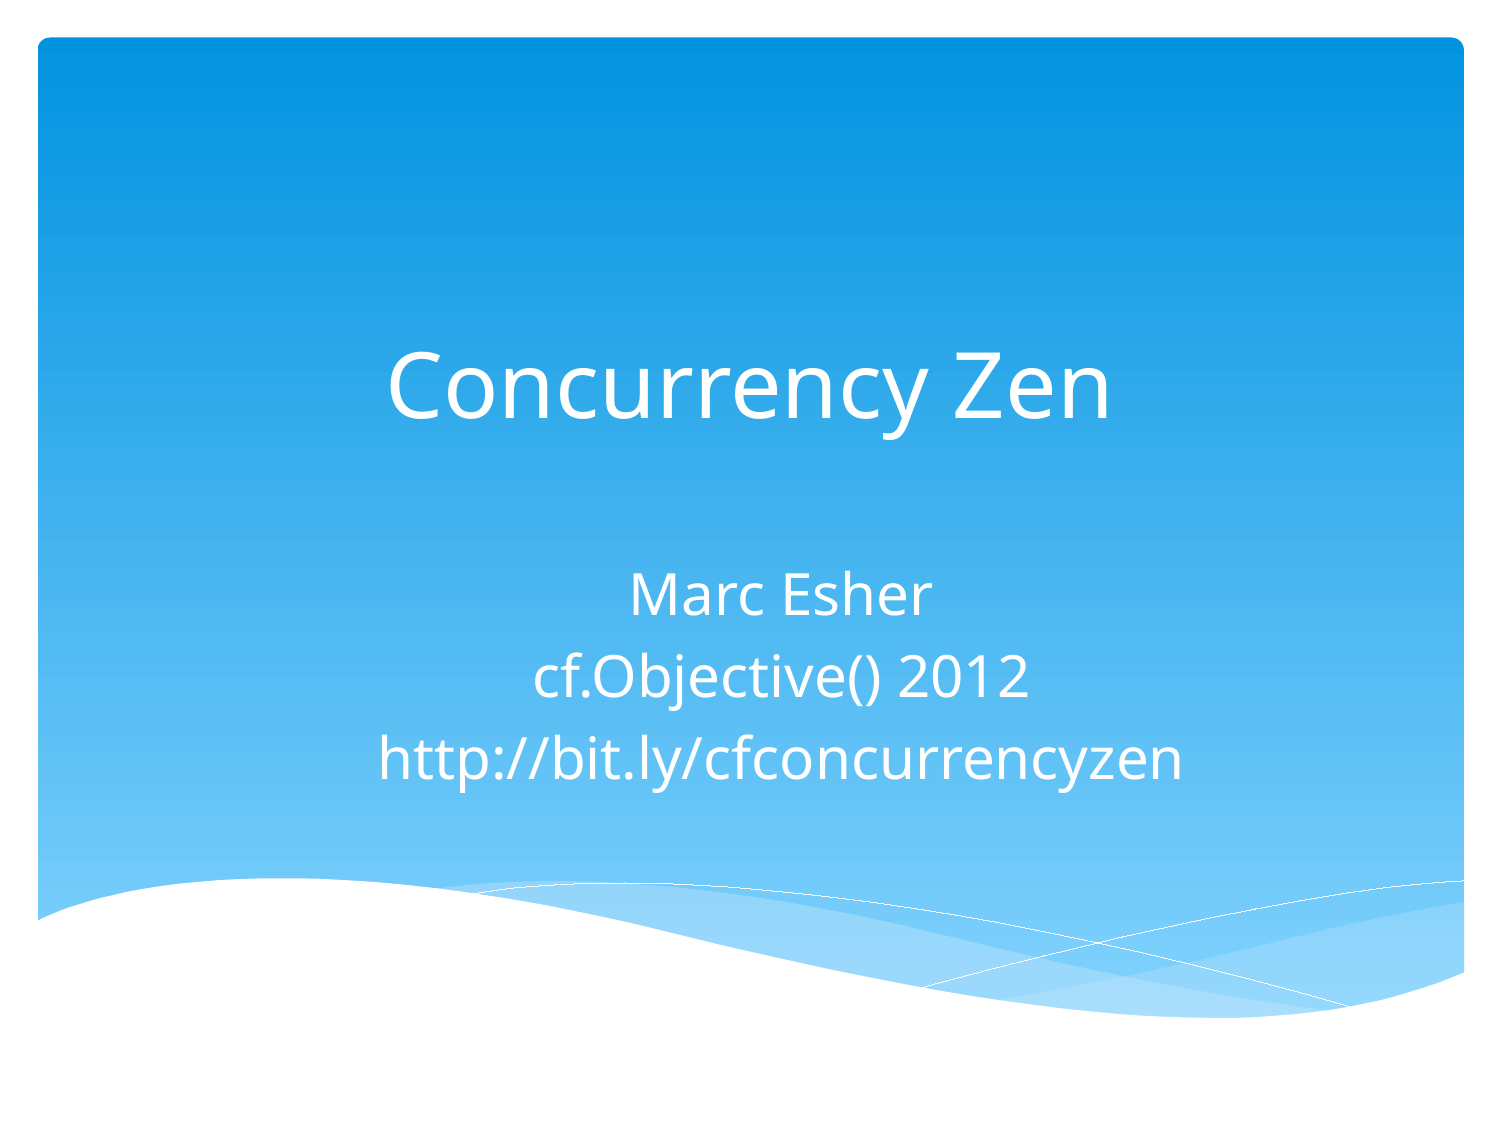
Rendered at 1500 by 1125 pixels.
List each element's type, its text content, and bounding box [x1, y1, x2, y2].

title Concurrency Zen [112, 262, 1388, 555]
subtitle Marc Esher cf.Objective() 2012 http://bit.ly/cfconcurrencyzen [150, 549, 1413, 888]
